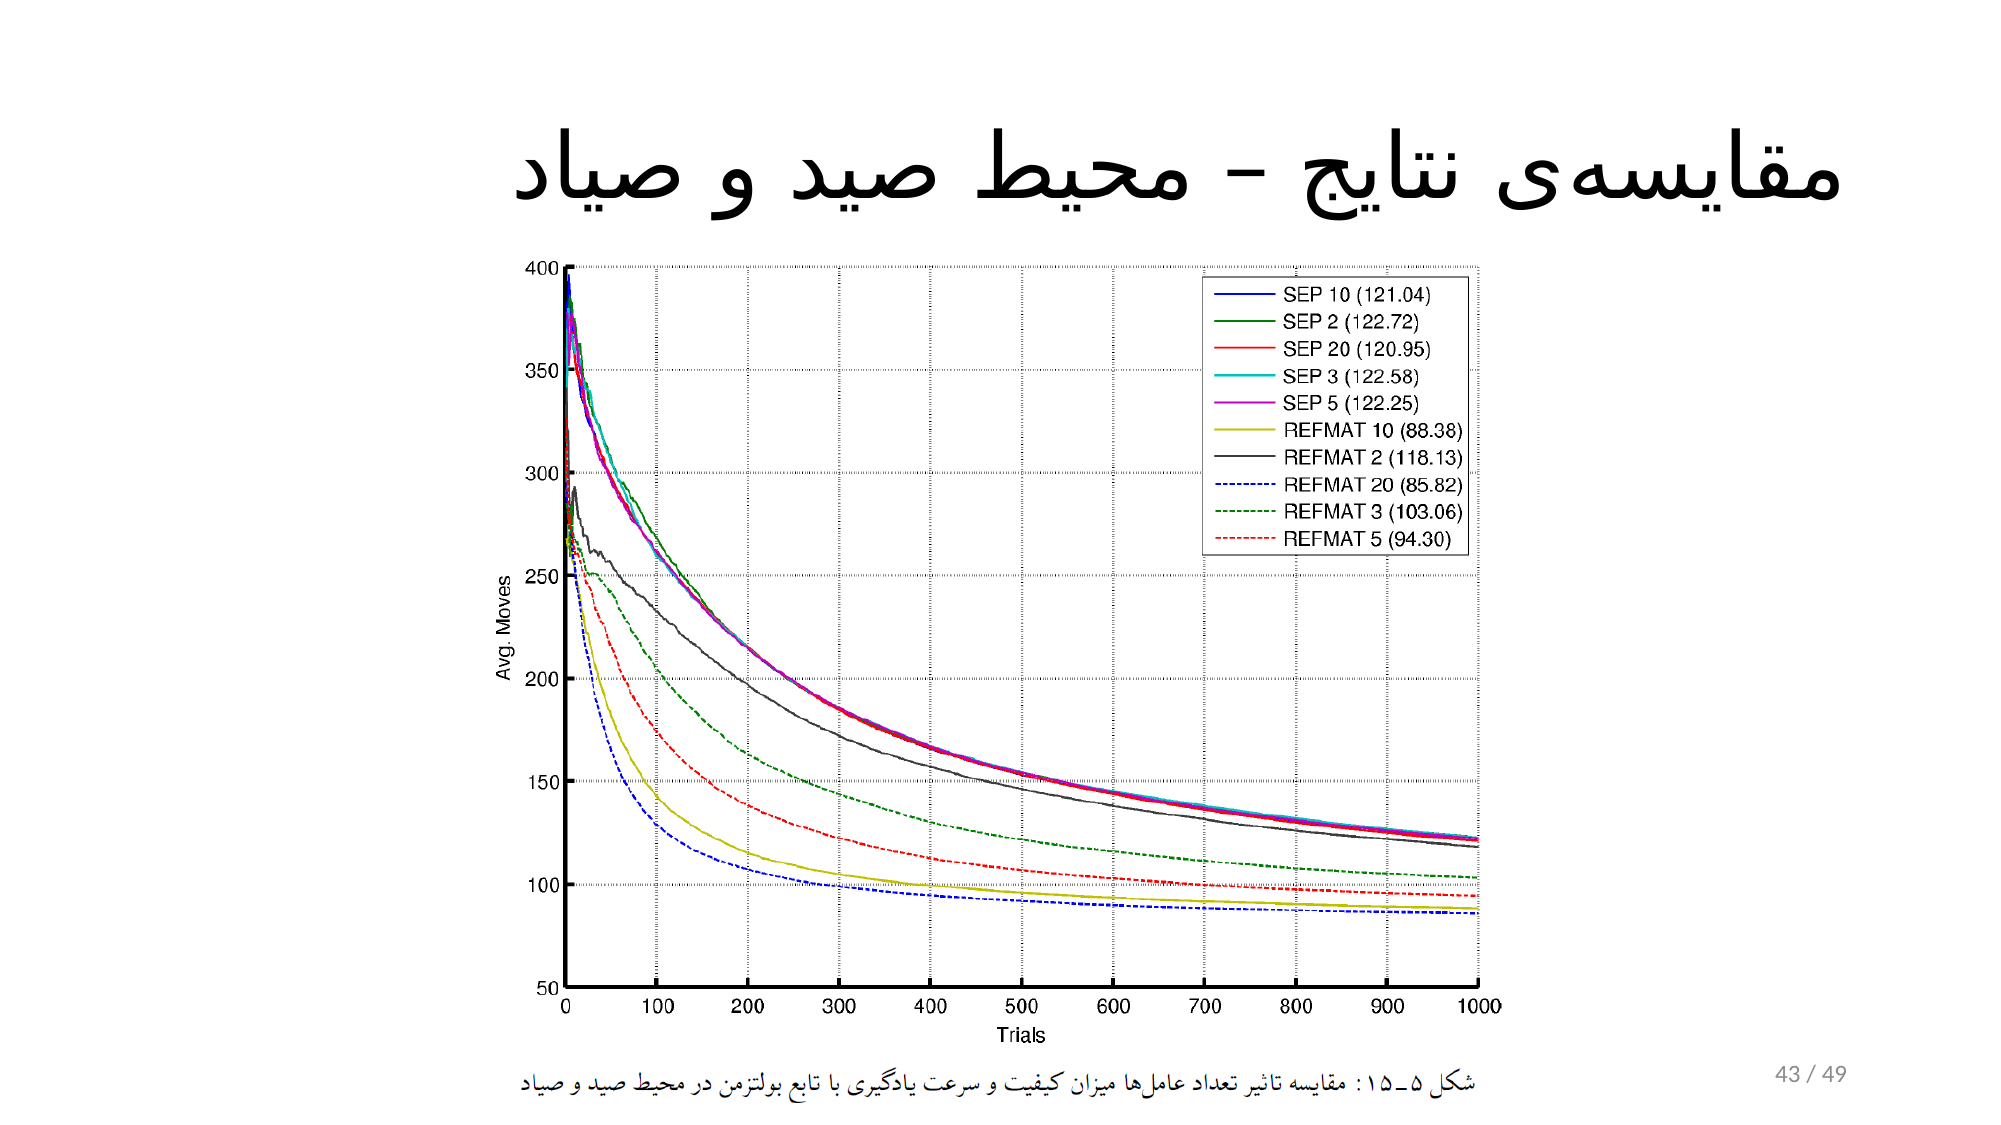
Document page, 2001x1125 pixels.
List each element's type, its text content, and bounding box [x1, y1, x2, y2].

title مقایسه‌ی نتایج – محیط صید و صیاد [137, 59, 1863, 278]
picture [486, 251, 1513, 1103]
slide_number 43 / 49 [1513, 1042, 1863, 1103]
